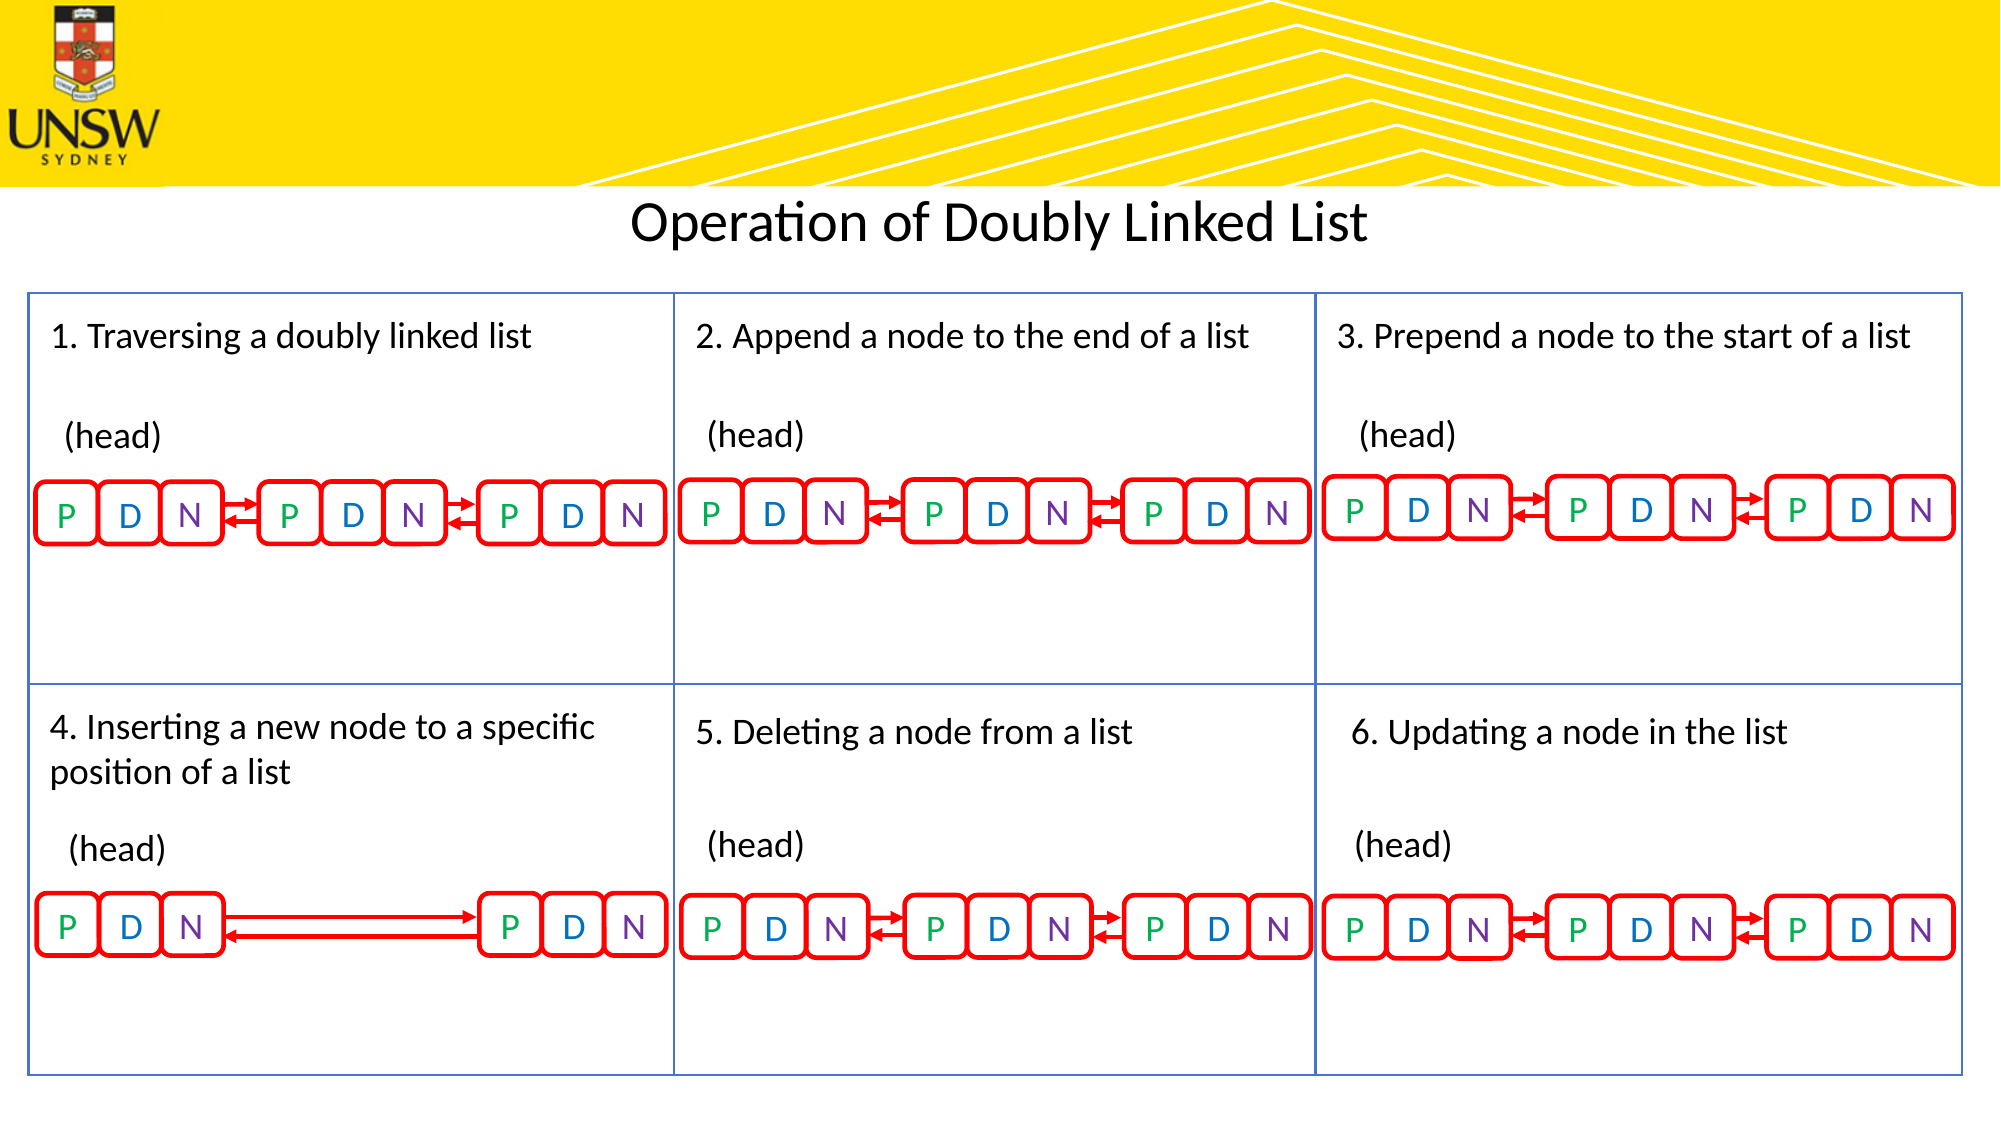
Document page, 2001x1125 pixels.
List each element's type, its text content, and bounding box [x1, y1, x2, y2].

text_box 2. Append a node to the end of a list [680, 319, 730, 364]
text_box (head) [691, 813, 834, 873]
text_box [1766, 475, 1955, 540]
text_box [1446, 174, 2000, 369]
text_box [1314, 369, 1963, 683]
text_box 6. Updating a node in the list [1336, 699, 1936, 760]
text_box (head) [691, 402, 834, 463]
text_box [580, 24, 1271, 219]
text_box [630, 74, 1271, 269]
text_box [1271, 0, 2000, 194]
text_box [1323, 895, 1512, 959]
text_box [1296, 24, 2000, 219]
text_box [730, 174, 1446, 369]
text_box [1121, 479, 1310, 543]
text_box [1321, 49, 2000, 244]
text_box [258, 480, 447, 545]
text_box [1765, 895, 1954, 959]
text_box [1323, 475, 1512, 540]
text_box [1421, 149, 2000, 344]
text_box (head) [53, 816, 195, 877]
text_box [1546, 475, 1735, 540]
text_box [605, 49, 1271, 244]
text_box [1314, 683, 1963, 1076]
text_box [27, 683, 673, 1076]
text_box (head) [1339, 813, 1481, 873]
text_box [904, 894, 1092, 958]
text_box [680, 894, 869, 959]
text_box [36, 892, 225, 957]
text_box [478, 892, 667, 956]
text_box 5. Deleting a node from a list [680, 699, 1214, 760]
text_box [1546, 895, 1735, 959]
text_box [27, 292, 673, 683]
text_box 4. Inserting a new node to a specific position of a list [34, 694, 675, 800]
text_box [673, 683, 1314, 1076]
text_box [1346, 74, 2000, 269]
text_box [655, 99, 1271, 294]
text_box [705, 149, 1271, 344]
picture [0, 0, 165, 187]
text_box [477, 481, 666, 545]
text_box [555, 0, 1271, 194]
text_box Operation of Doubly Linked List [185, 176, 630, 261]
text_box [679, 479, 868, 543]
text_box 1. Traversing a doubly linked list [35, 303, 569, 364]
text_box [165, 0, 555, 187]
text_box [1371, 99, 2000, 294]
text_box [680, 124, 1271, 319]
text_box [1123, 894, 1312, 959]
text_box [673, 294, 1314, 683]
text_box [1396, 124, 2000, 319]
text_box (head) [48, 403, 191, 464]
text_box (head) [1343, 402, 1485, 463]
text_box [34, 481, 223, 545]
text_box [902, 478, 1091, 543]
